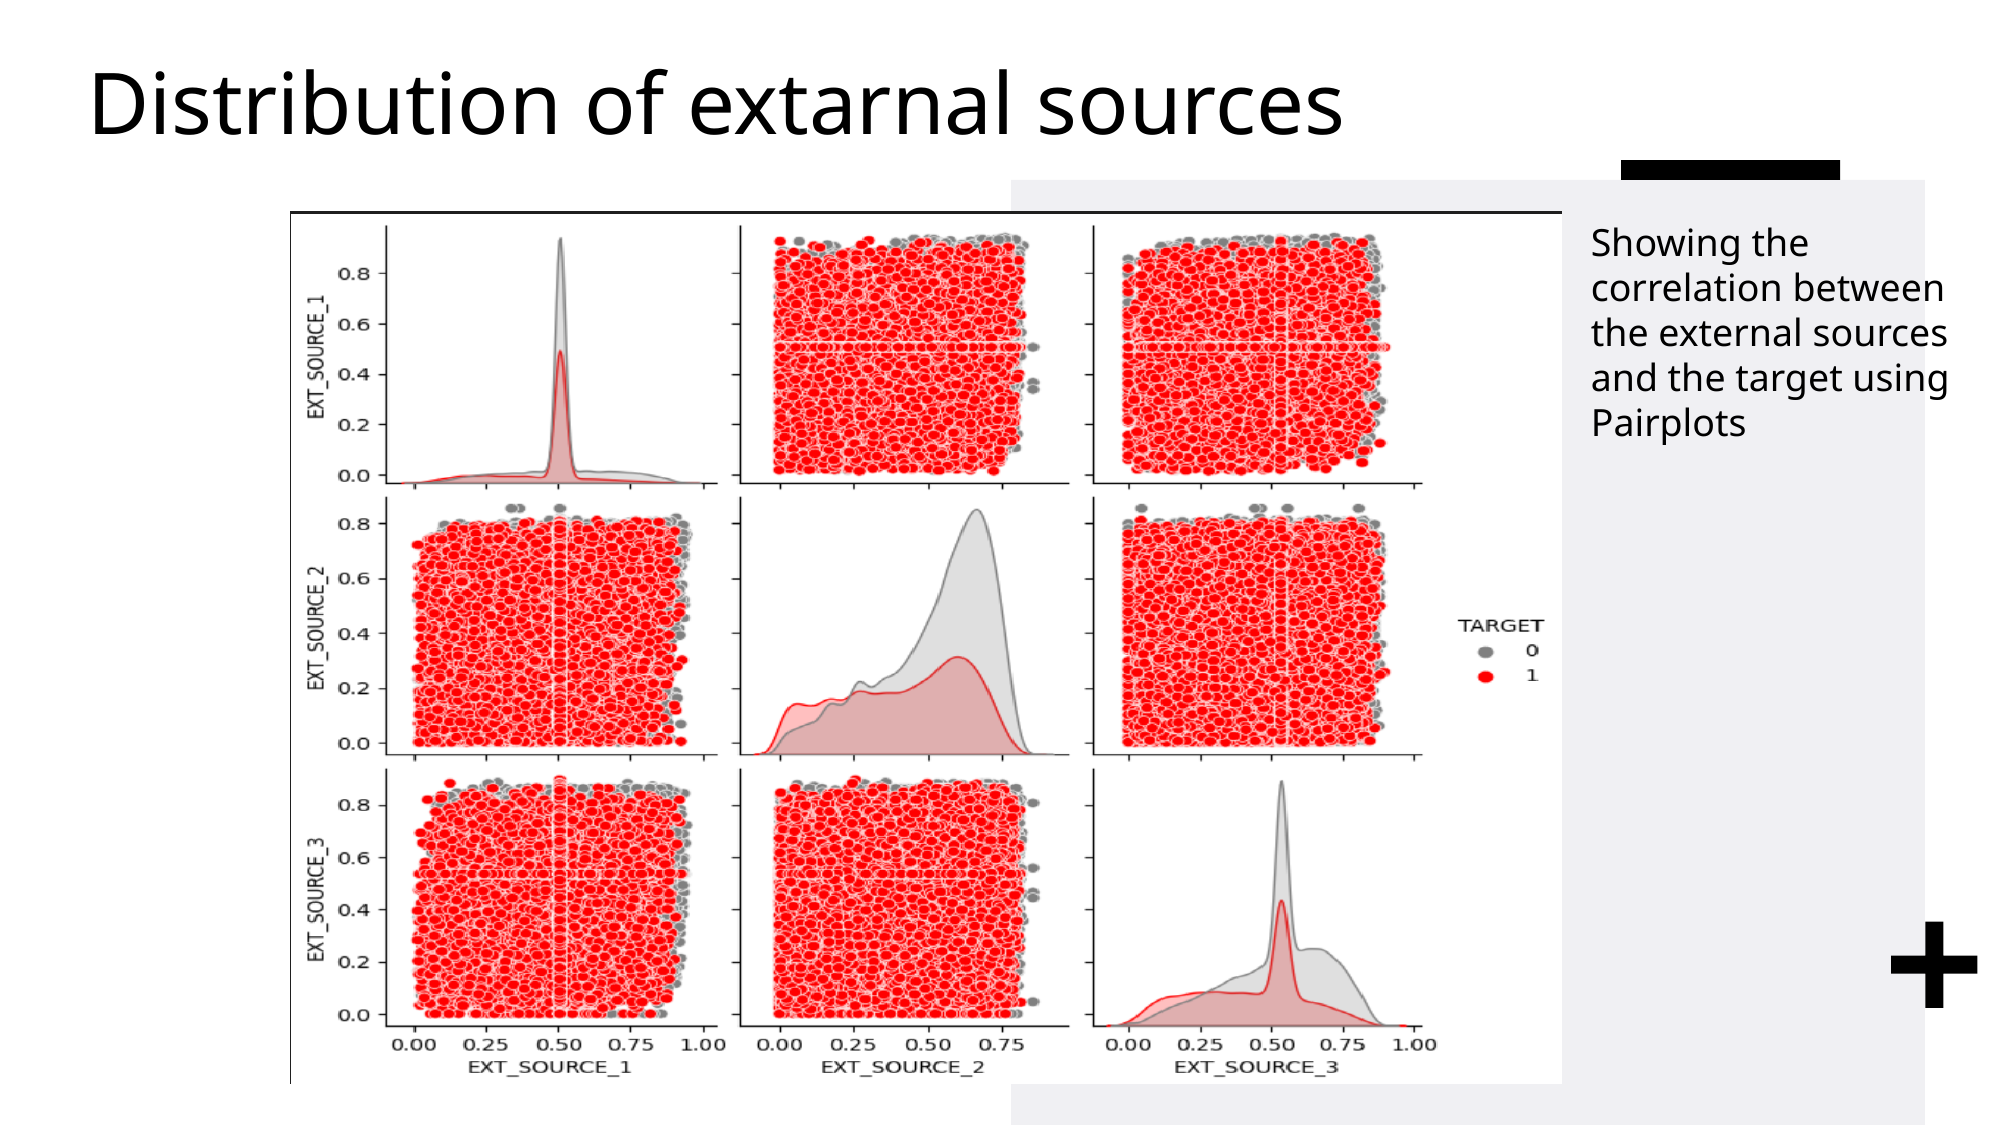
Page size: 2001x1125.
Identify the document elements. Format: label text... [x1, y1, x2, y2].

title Distribution of extarnal sources [72, 41, 1429, 161]
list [290, 211, 1562, 1084]
text_box Showing the correlation between the external sources and the target using Pairplots [1576, 211, 1972, 587]
